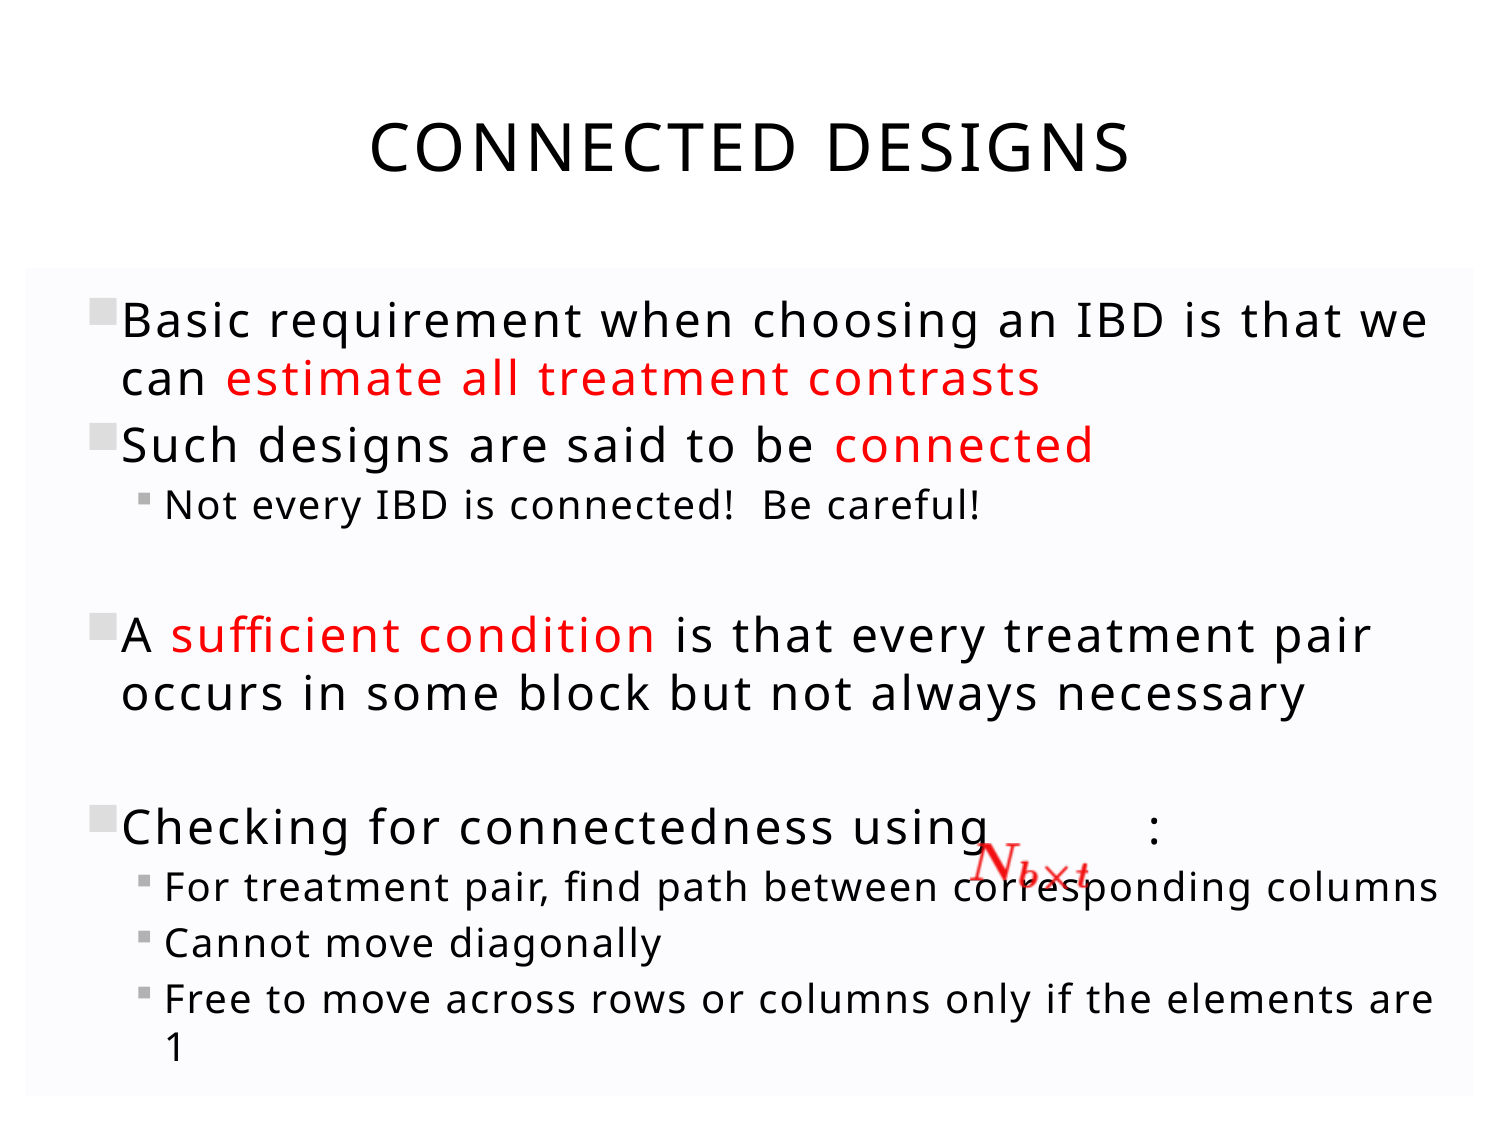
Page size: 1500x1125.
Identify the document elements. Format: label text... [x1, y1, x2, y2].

list Basic requirement when choosing an IBD is that we can estimate all treatment contrasts Such designs are said to be connected Not every IBD is connected! Be careful! A sufficient condition is that every treatment pair occurs in some block but not always necessary Checking for connectedness using : For treatment pair, find path between corresponding columns Cannot move diagonally Free to move across rows or columns only if the elements are 1 [62, 281, 1469, 1096]
title Connected designs [62, 58, 1438, 232]
picture [969, 842, 1089, 890]
